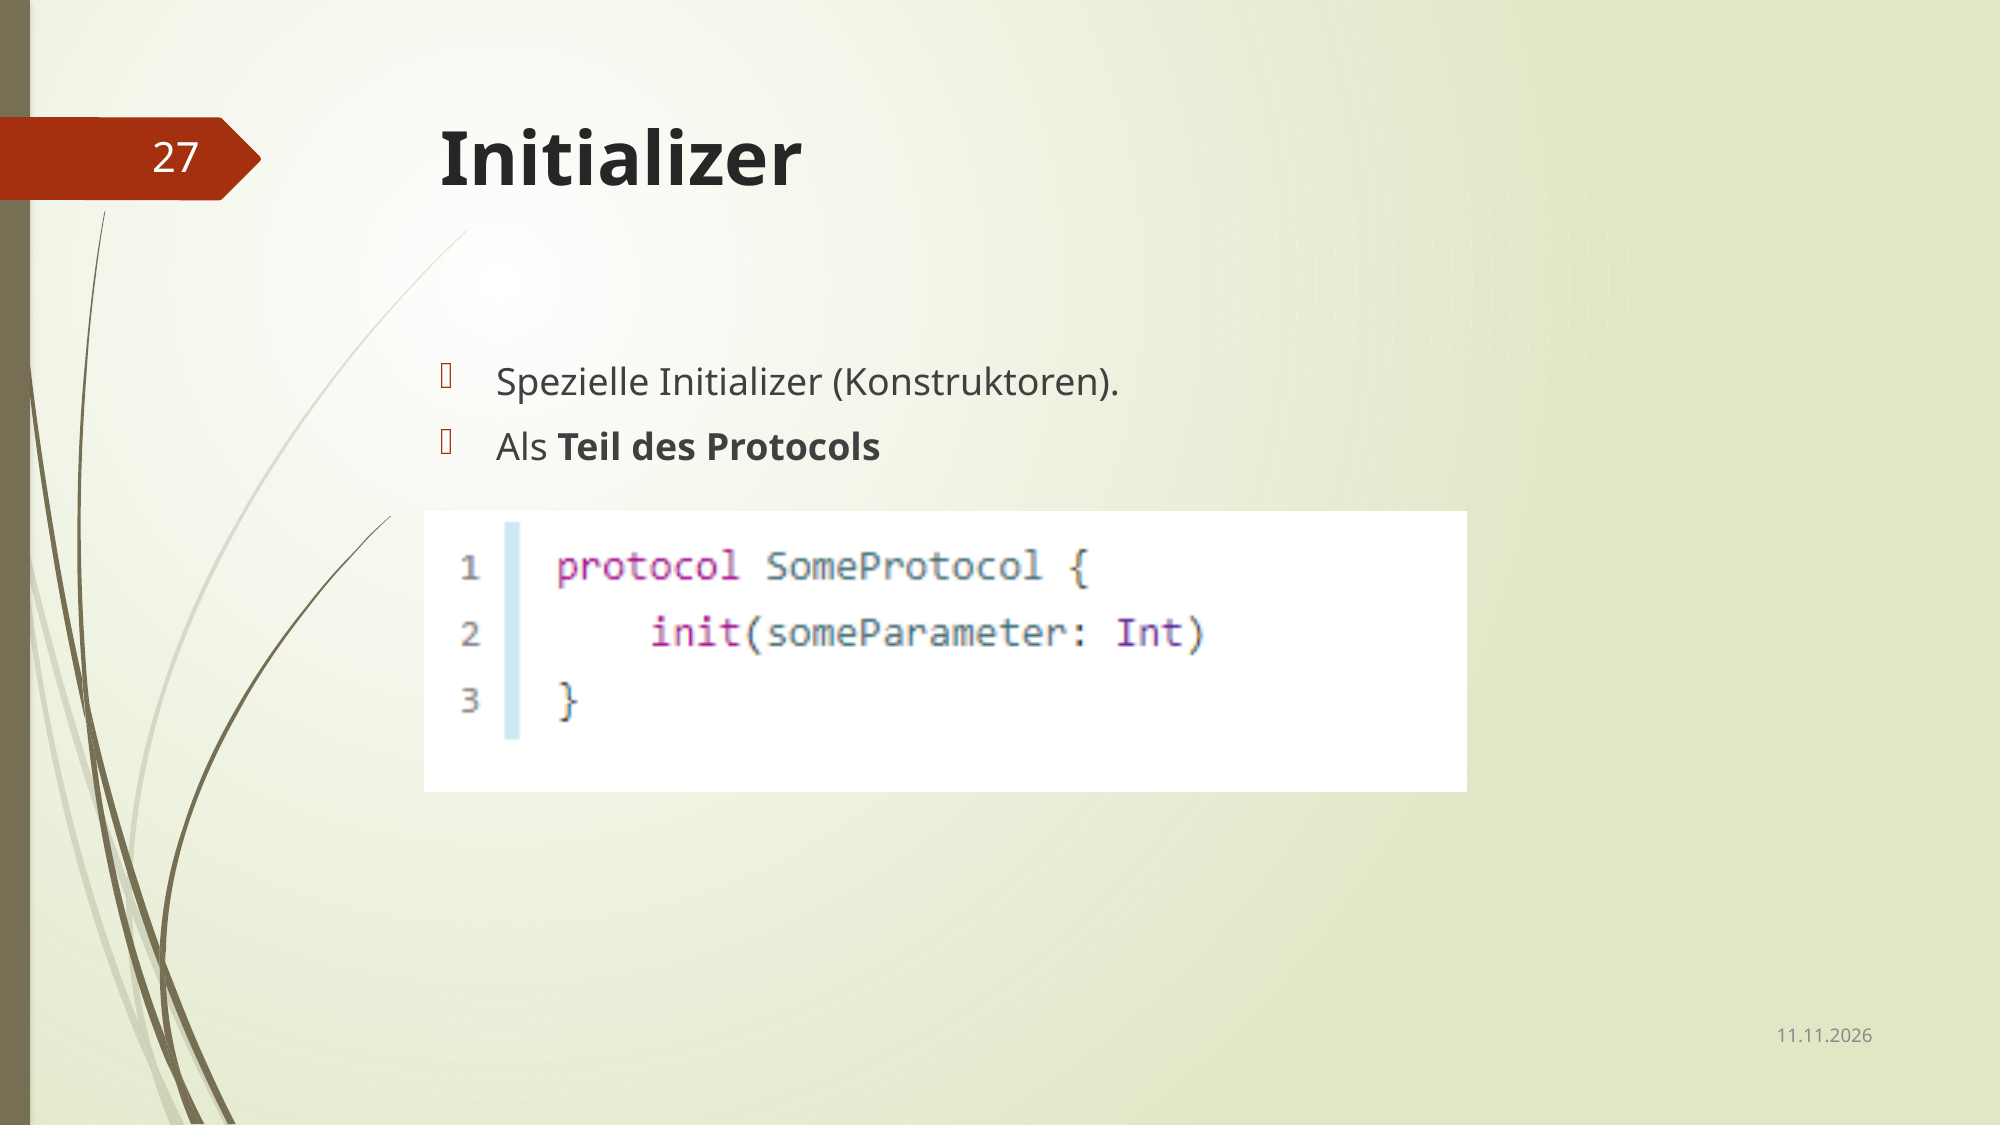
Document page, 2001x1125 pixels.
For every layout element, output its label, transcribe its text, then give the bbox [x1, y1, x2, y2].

list Spezielle Initializer (Konstruktoren). Als Teil des Protocols [424, 350, 1888, 970]
slide_number 27 [87, 129, 216, 190]
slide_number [1699, 1005, 1888, 1067]
title Initializer [425, 102, 1888, 313]
picture [424, 510, 1467, 793]
